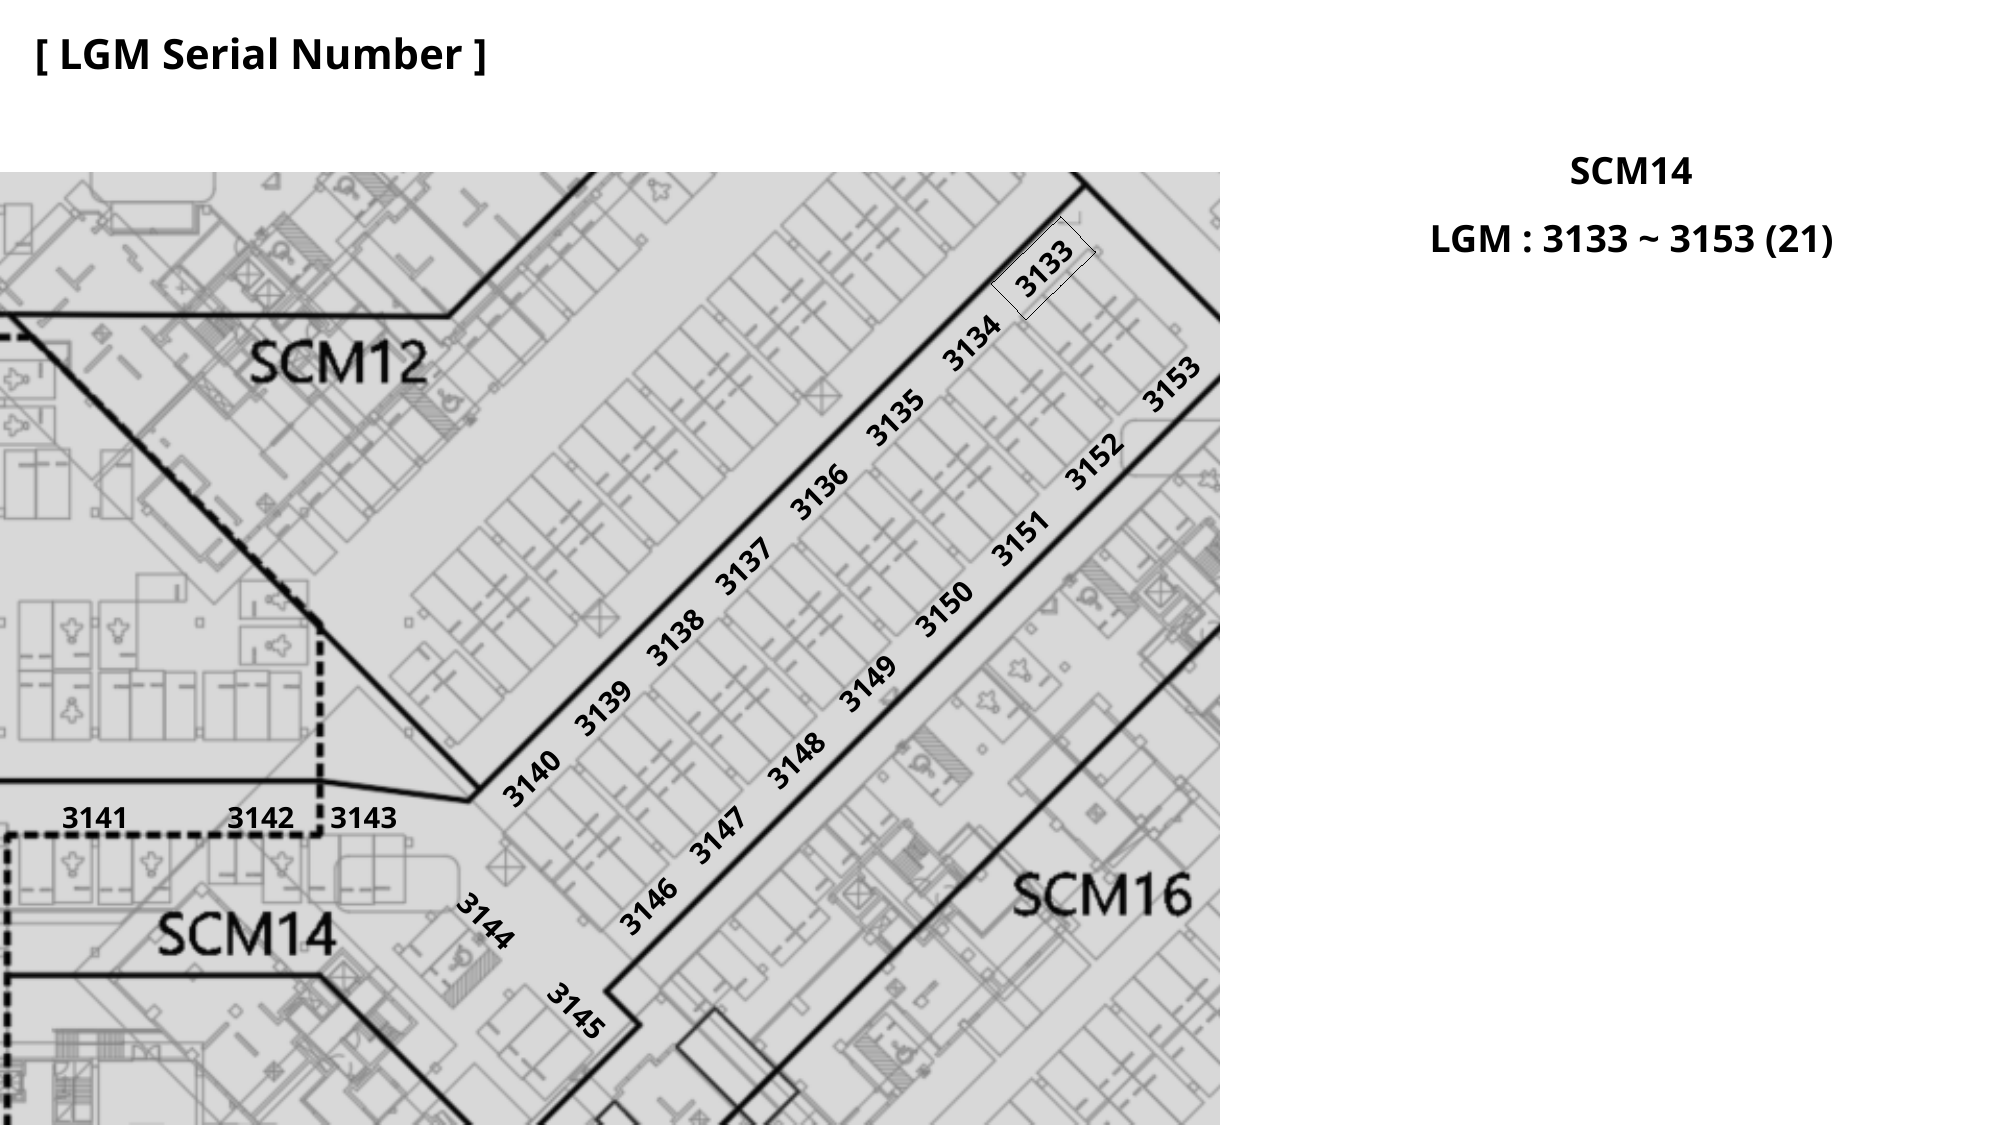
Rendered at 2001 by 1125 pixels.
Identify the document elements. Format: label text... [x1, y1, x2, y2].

text_box SCM14 [1554, 139, 1708, 200]
picture [0, 172, 1220, 1125]
text_box [ LGM Serial Number ] [19, 20, 503, 85]
text_box LGM : 3133 ~ 3153 (21) [1414, 207, 1850, 268]
